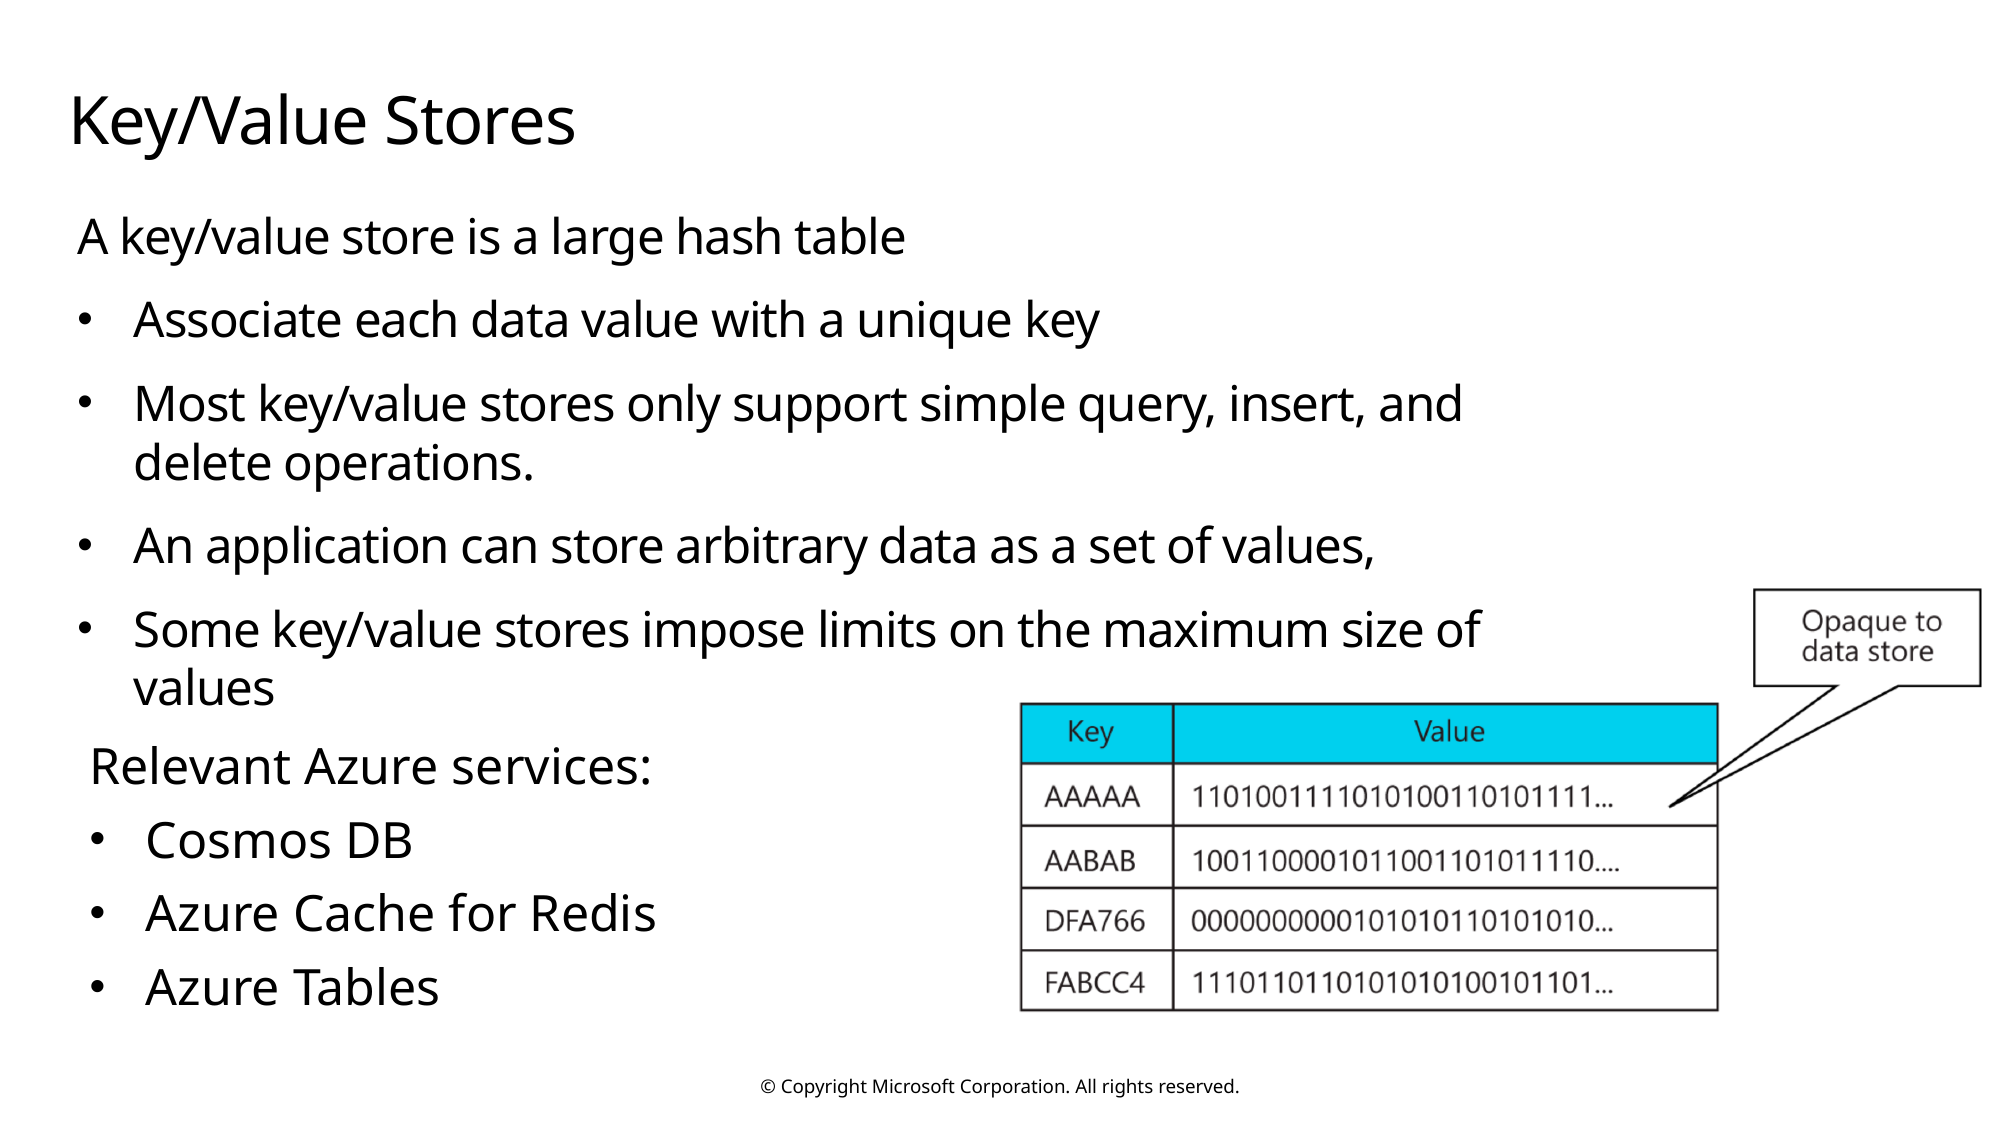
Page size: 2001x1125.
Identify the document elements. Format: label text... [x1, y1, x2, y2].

picture [1019, 586, 1983, 1015]
list A key/value store is a large hash table Associate each data value with a unique key Most key/value stores only support simple query, insert, and delete operations. An application can store arbitrary data as a set of values, Some key/value stores impose limits on the maximum size of values [62, 198, 1602, 678]
title Key/Value Stores [68, 72, 1930, 184]
text_box Relevant Azure services: Cosmos DB Azure Cache for Redis Azure Tables [74, 738, 1177, 1023]
